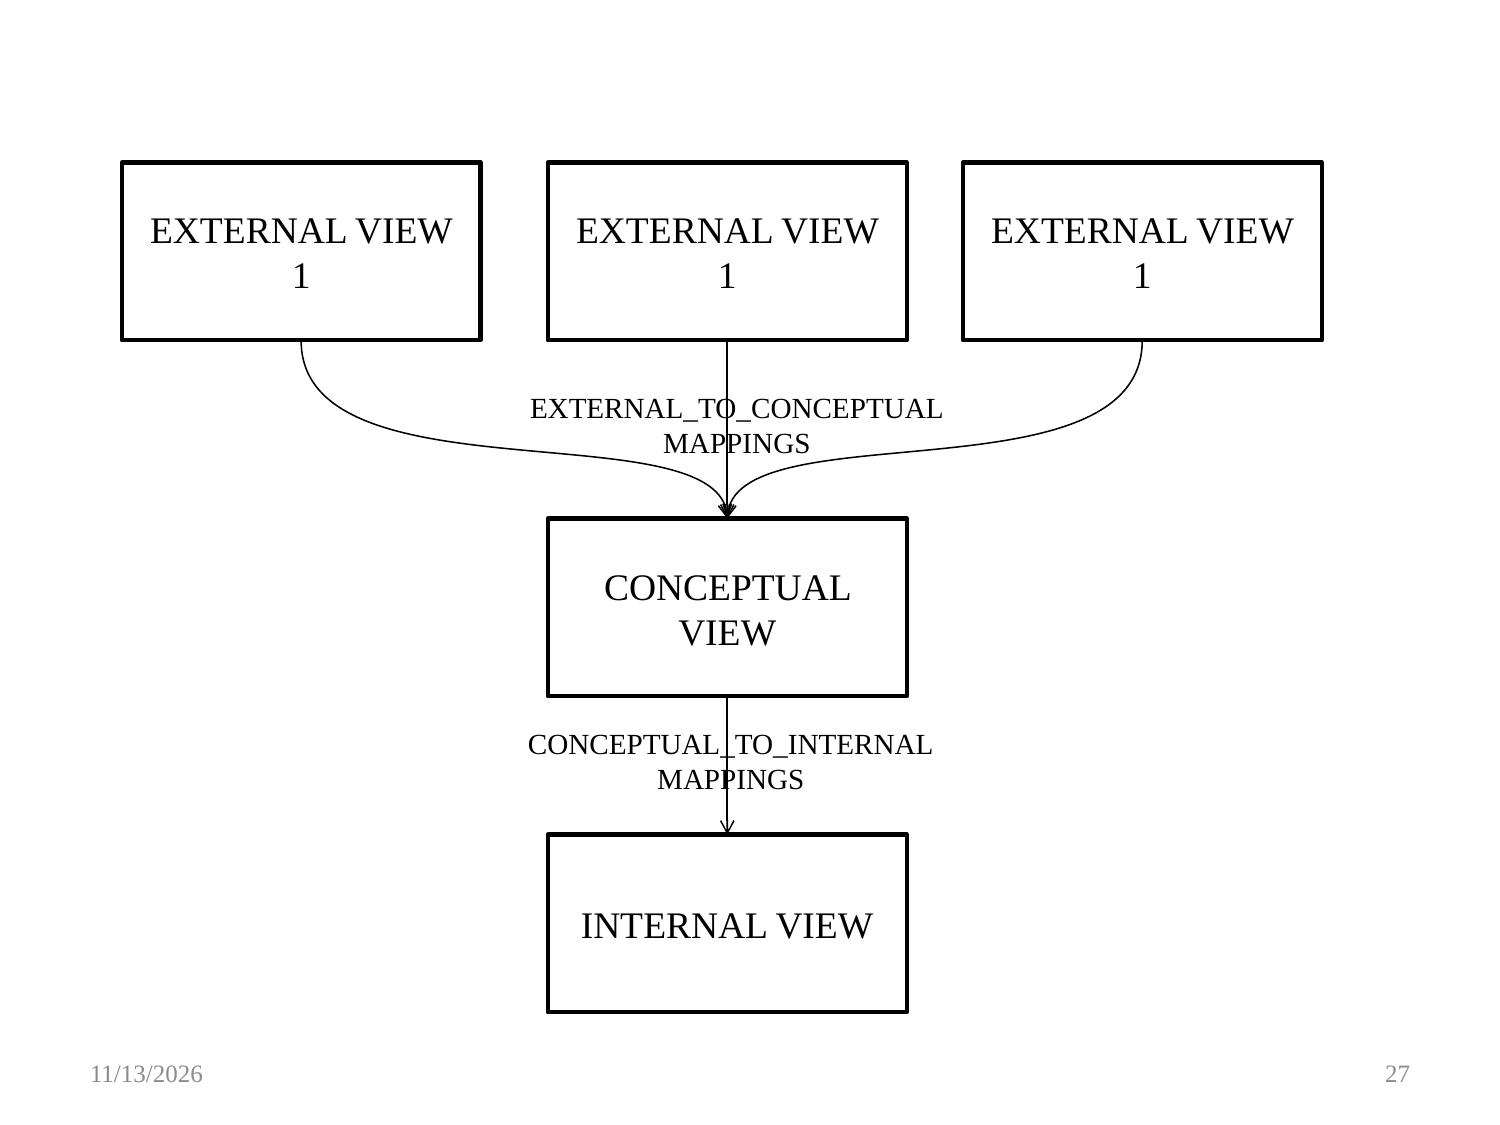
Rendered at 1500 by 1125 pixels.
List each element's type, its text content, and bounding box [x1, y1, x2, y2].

slide_number 27 [1074, 1042, 1425, 1103]
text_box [121, 162, 1322, 1013]
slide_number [75, 1042, 425, 1103]
